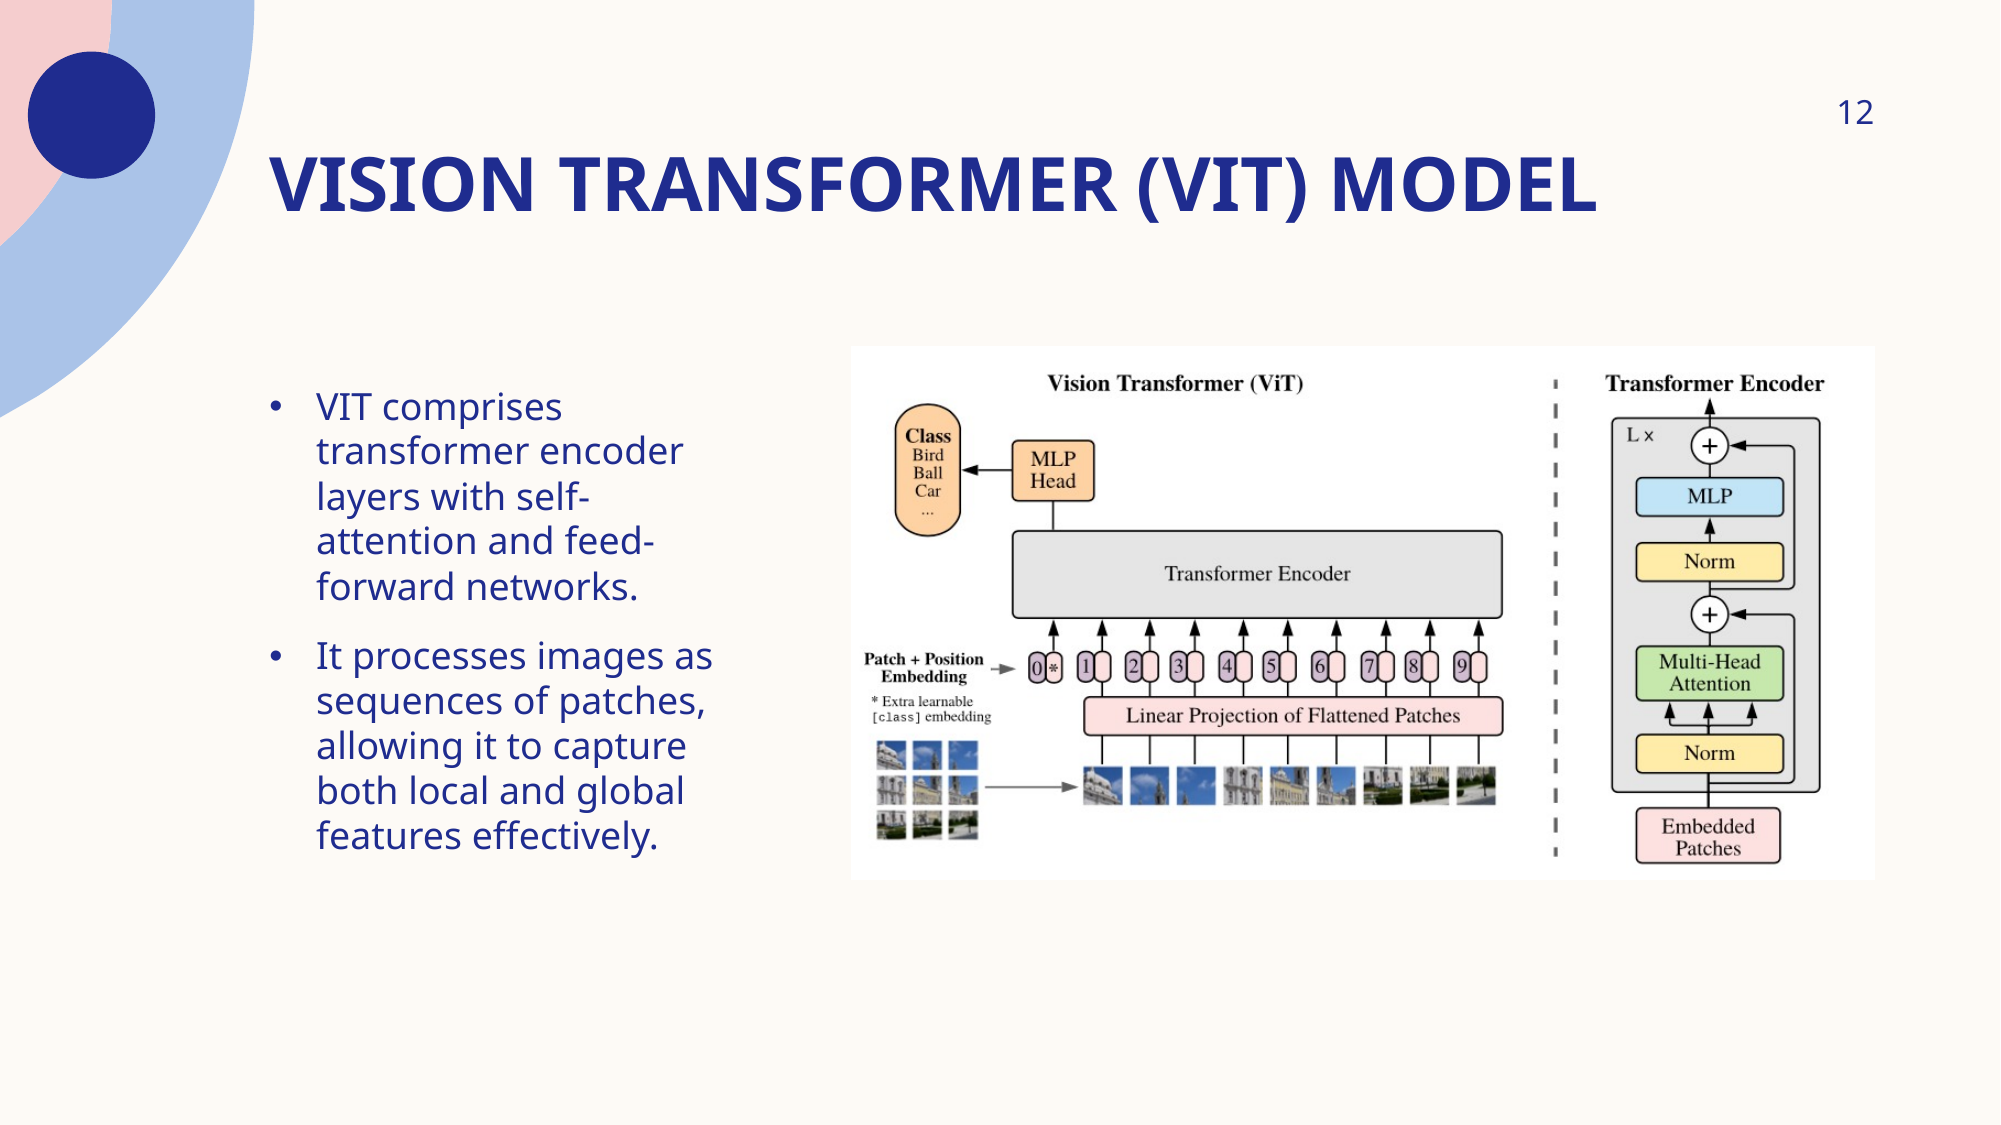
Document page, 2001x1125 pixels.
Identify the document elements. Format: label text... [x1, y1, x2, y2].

list VIT comprises transformer encoder layers with self-attention and feed-forward networks. It processes images as sequences of patches, allowing it to capture both local and global features effectively. [254, 382, 743, 991]
slide_number 12 [1699, 75, 1875, 153]
title Vision Transformer (ViT) Model [254, 66, 1876, 227]
picture [851, 346, 1875, 881]
